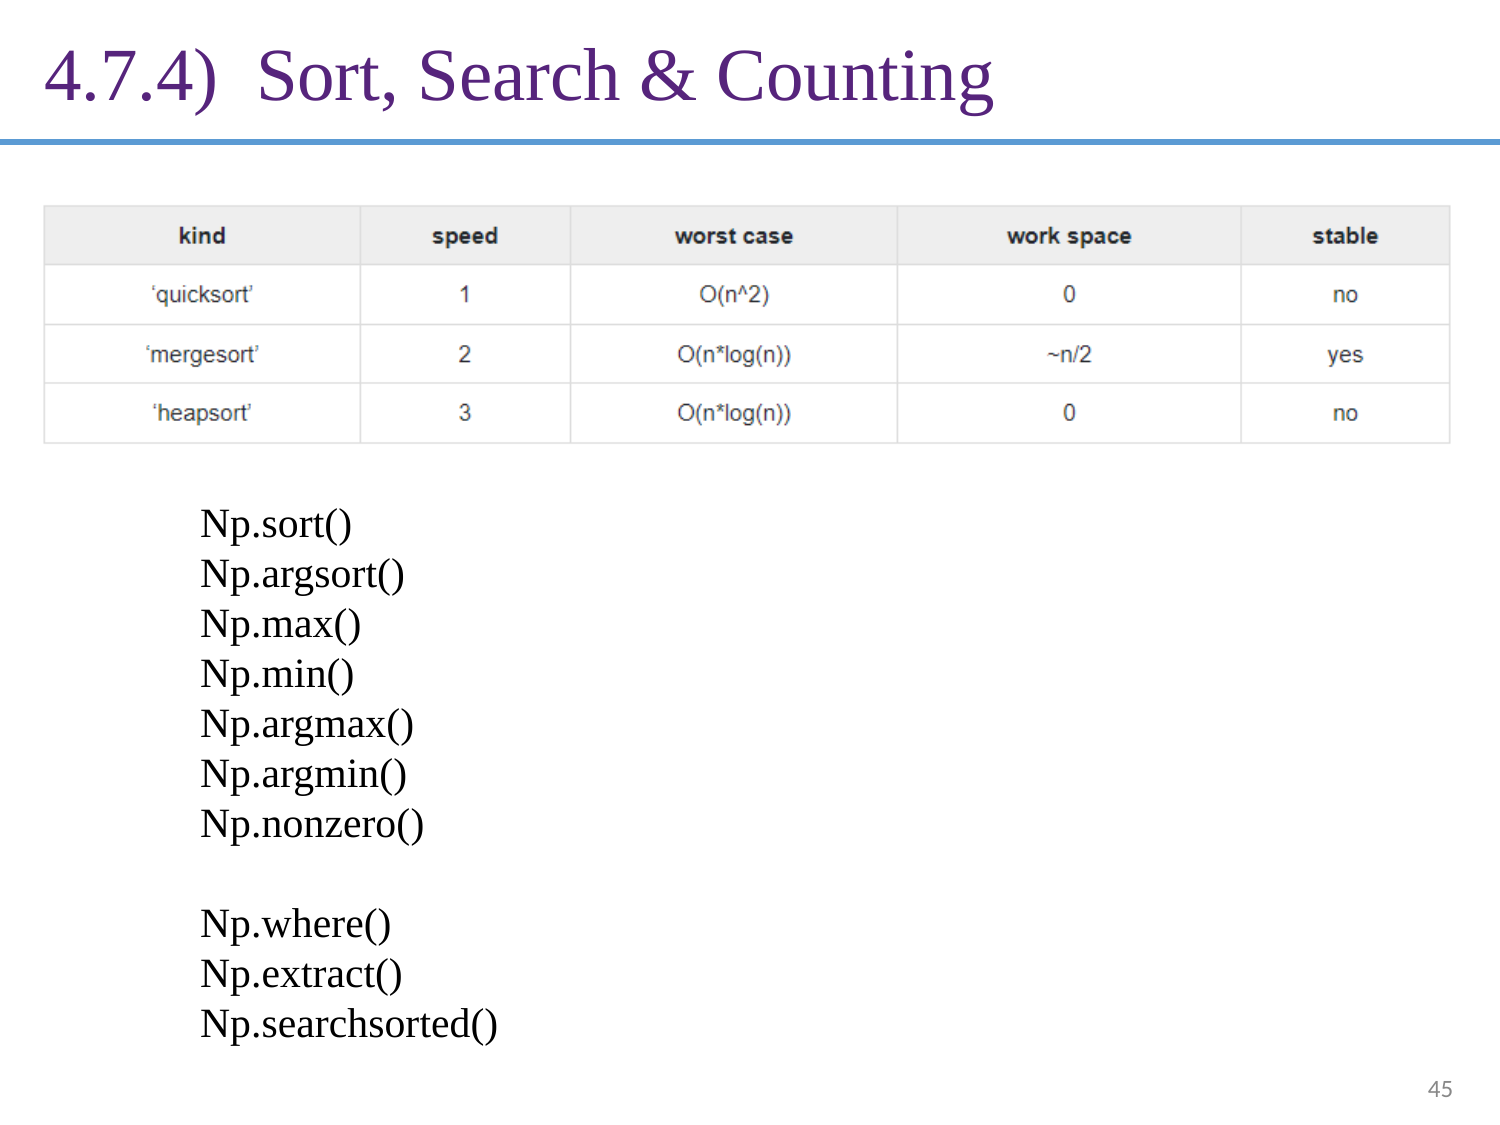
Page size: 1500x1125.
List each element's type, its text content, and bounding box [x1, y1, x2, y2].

slide_number 45 [1421, 1076, 1460, 1106]
text_box 4.7.4) Sort, Search & Counting [42, 23, 1460, 116]
list Np.sort() Np.argsort() Np.max() Np.min() Np.argmax() Np.argmin() Np.nonzero() Np.where() Np.extract() Np.searchsorted() [200, 495, 956, 1125]
picture [32, 187, 1460, 461]
